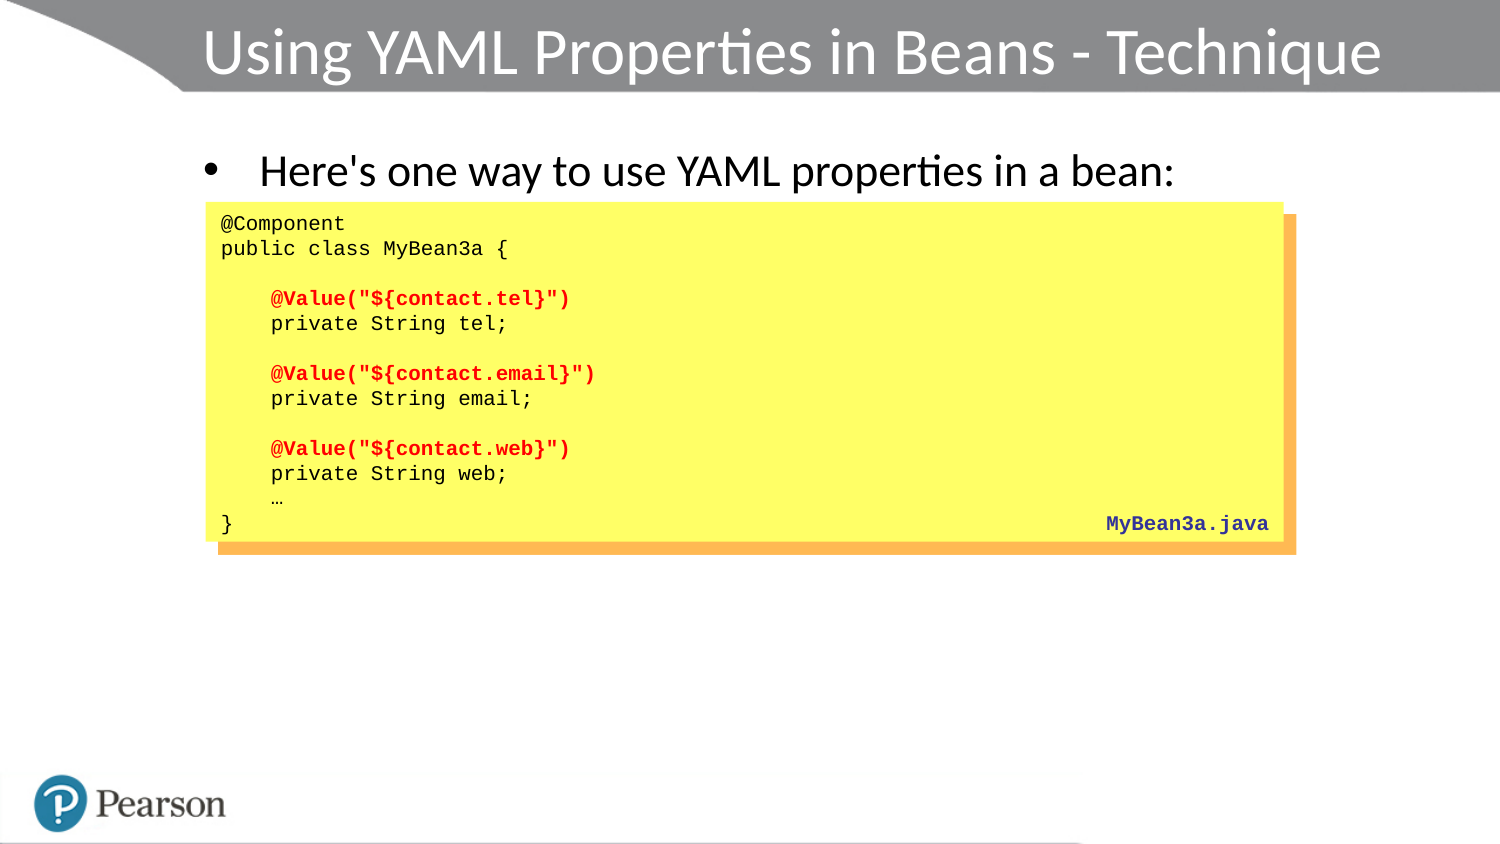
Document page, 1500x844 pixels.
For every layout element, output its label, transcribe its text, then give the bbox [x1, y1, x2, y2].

picture [0, 0, 1500, 844]
title Using YAML Properties in Beans - Technique 1 [187, 0, 1426, 93]
text_box @Component public class MyBean3a { @Value("${contact.tel}") private String tel; @Value("${contact.email}") private String email; @Value("${contact.web}") private String web; … } [205, 201, 1284, 542]
text_box MyBean3a.java [1027, 502, 1284, 542]
list Here's one way to use YAML properties in a bean: [188, 133, 1425, 716]
